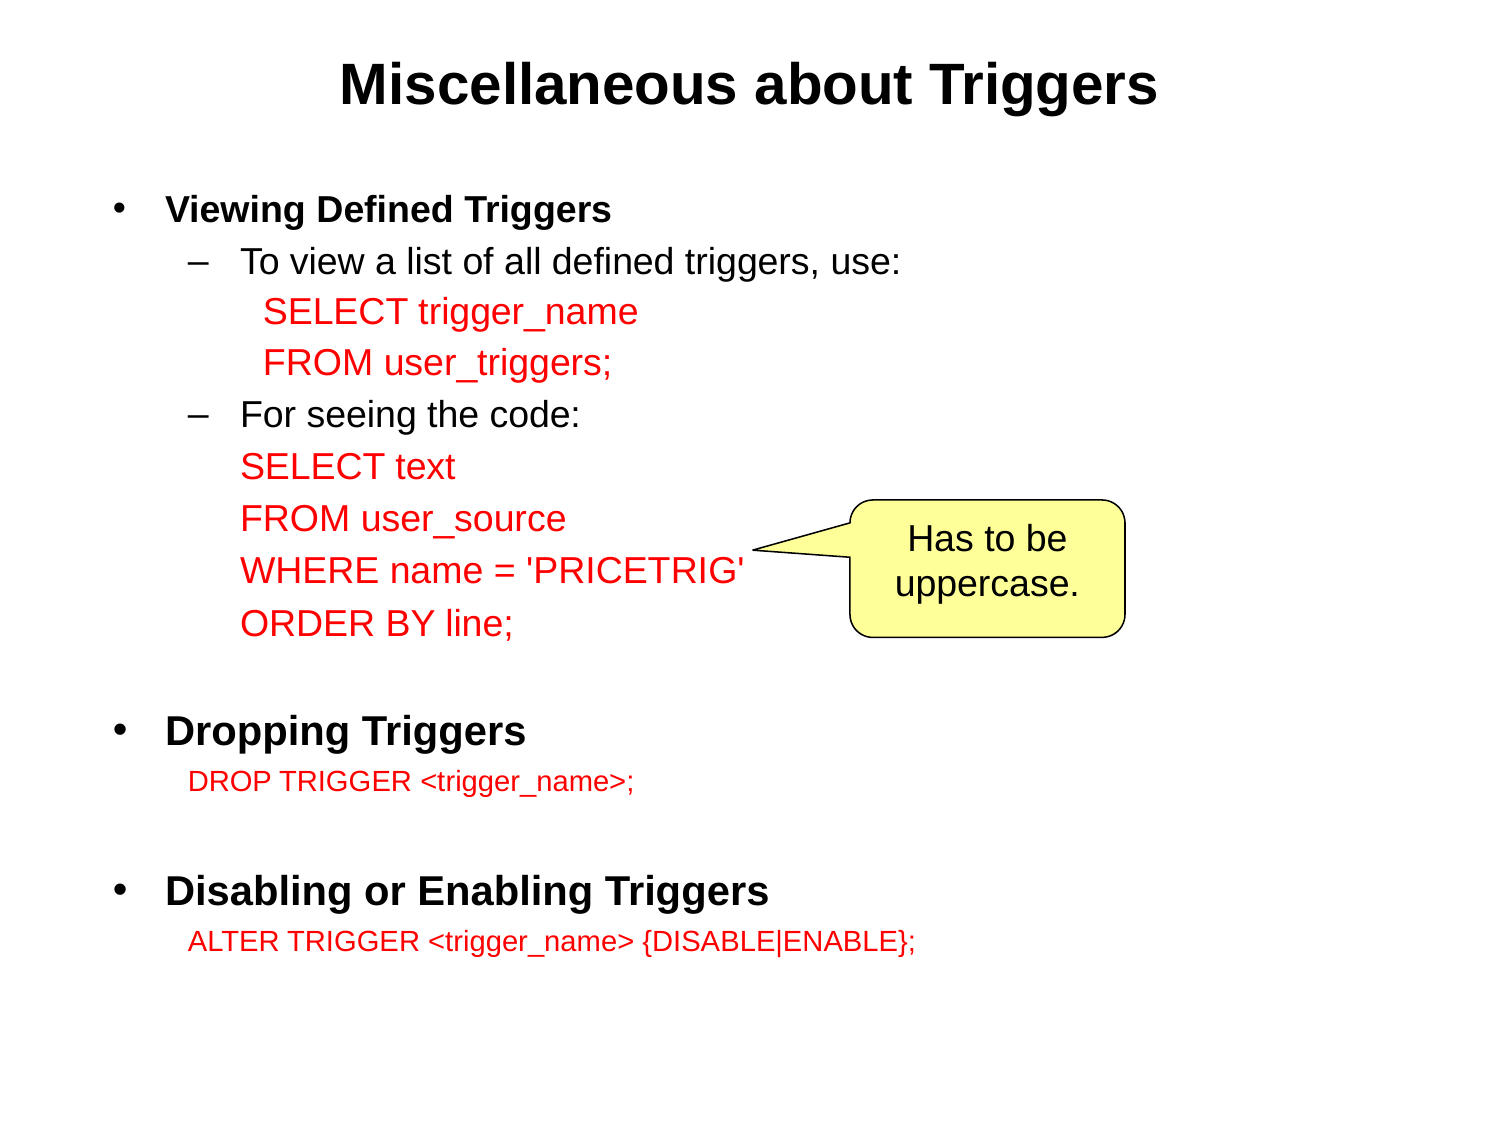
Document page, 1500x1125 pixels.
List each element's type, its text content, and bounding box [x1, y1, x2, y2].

text_box Has to be uppercase. [752, 499, 1126, 638]
title Miscellaneous about Triggers [112, 24, 1388, 138]
list Viewing Defined Triggers To view a list of all defined triggers, use: SELECT trigger_name FROM user_triggers; For seeing the code: SELECT text FROM user_source WHERE name = 'PRICETRIG' ORDER BY line; Dropping Triggers DROP TRIGGER <trigger_name>; Disabling or Enabling Triggers ALTER TRIGGER <trigger_name> {DISABLE|ENABLE}; [75, 174, 1450, 1063]
